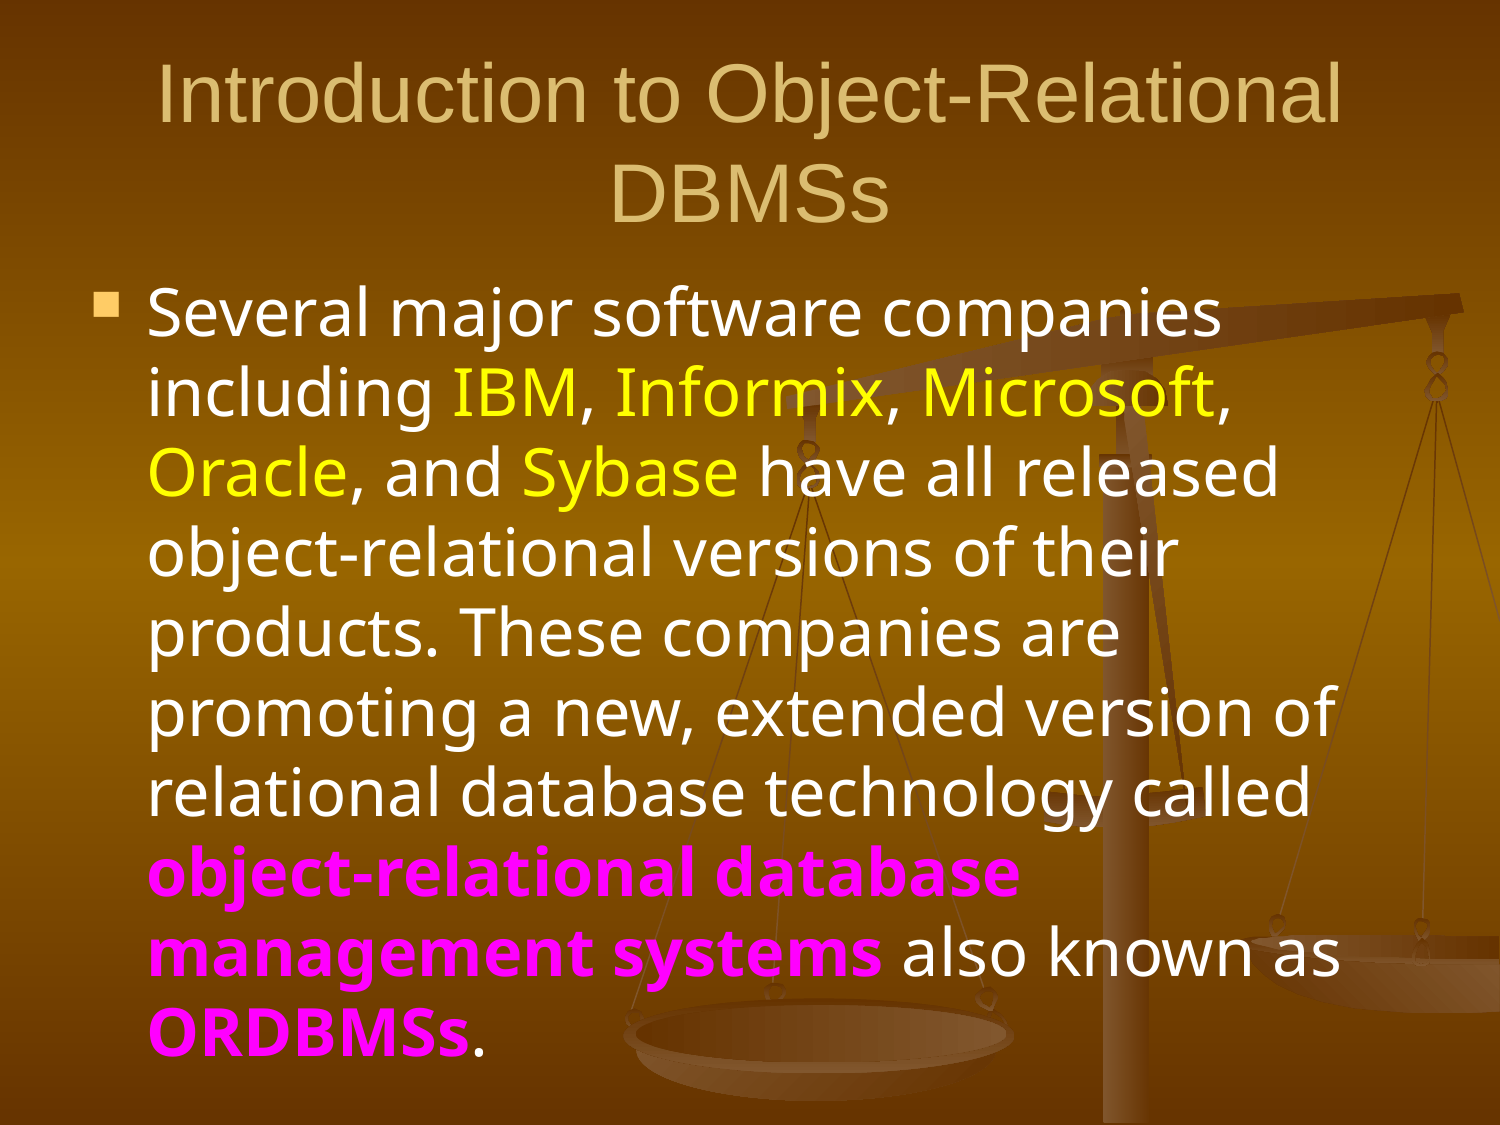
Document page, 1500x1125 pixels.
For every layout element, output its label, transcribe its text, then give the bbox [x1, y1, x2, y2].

list Several major software companies including IBM, Informix, Microsoft, Oracle, and Sybase have all released object-relational versions of their products. These companies are promoting a new, extended version of relational database technology called object-relational database management systems also known as ORDBMSs. [74, 262, 1426, 1006]
title Introduction to Object-Relational DBMSs [74, 45, 1426, 234]
